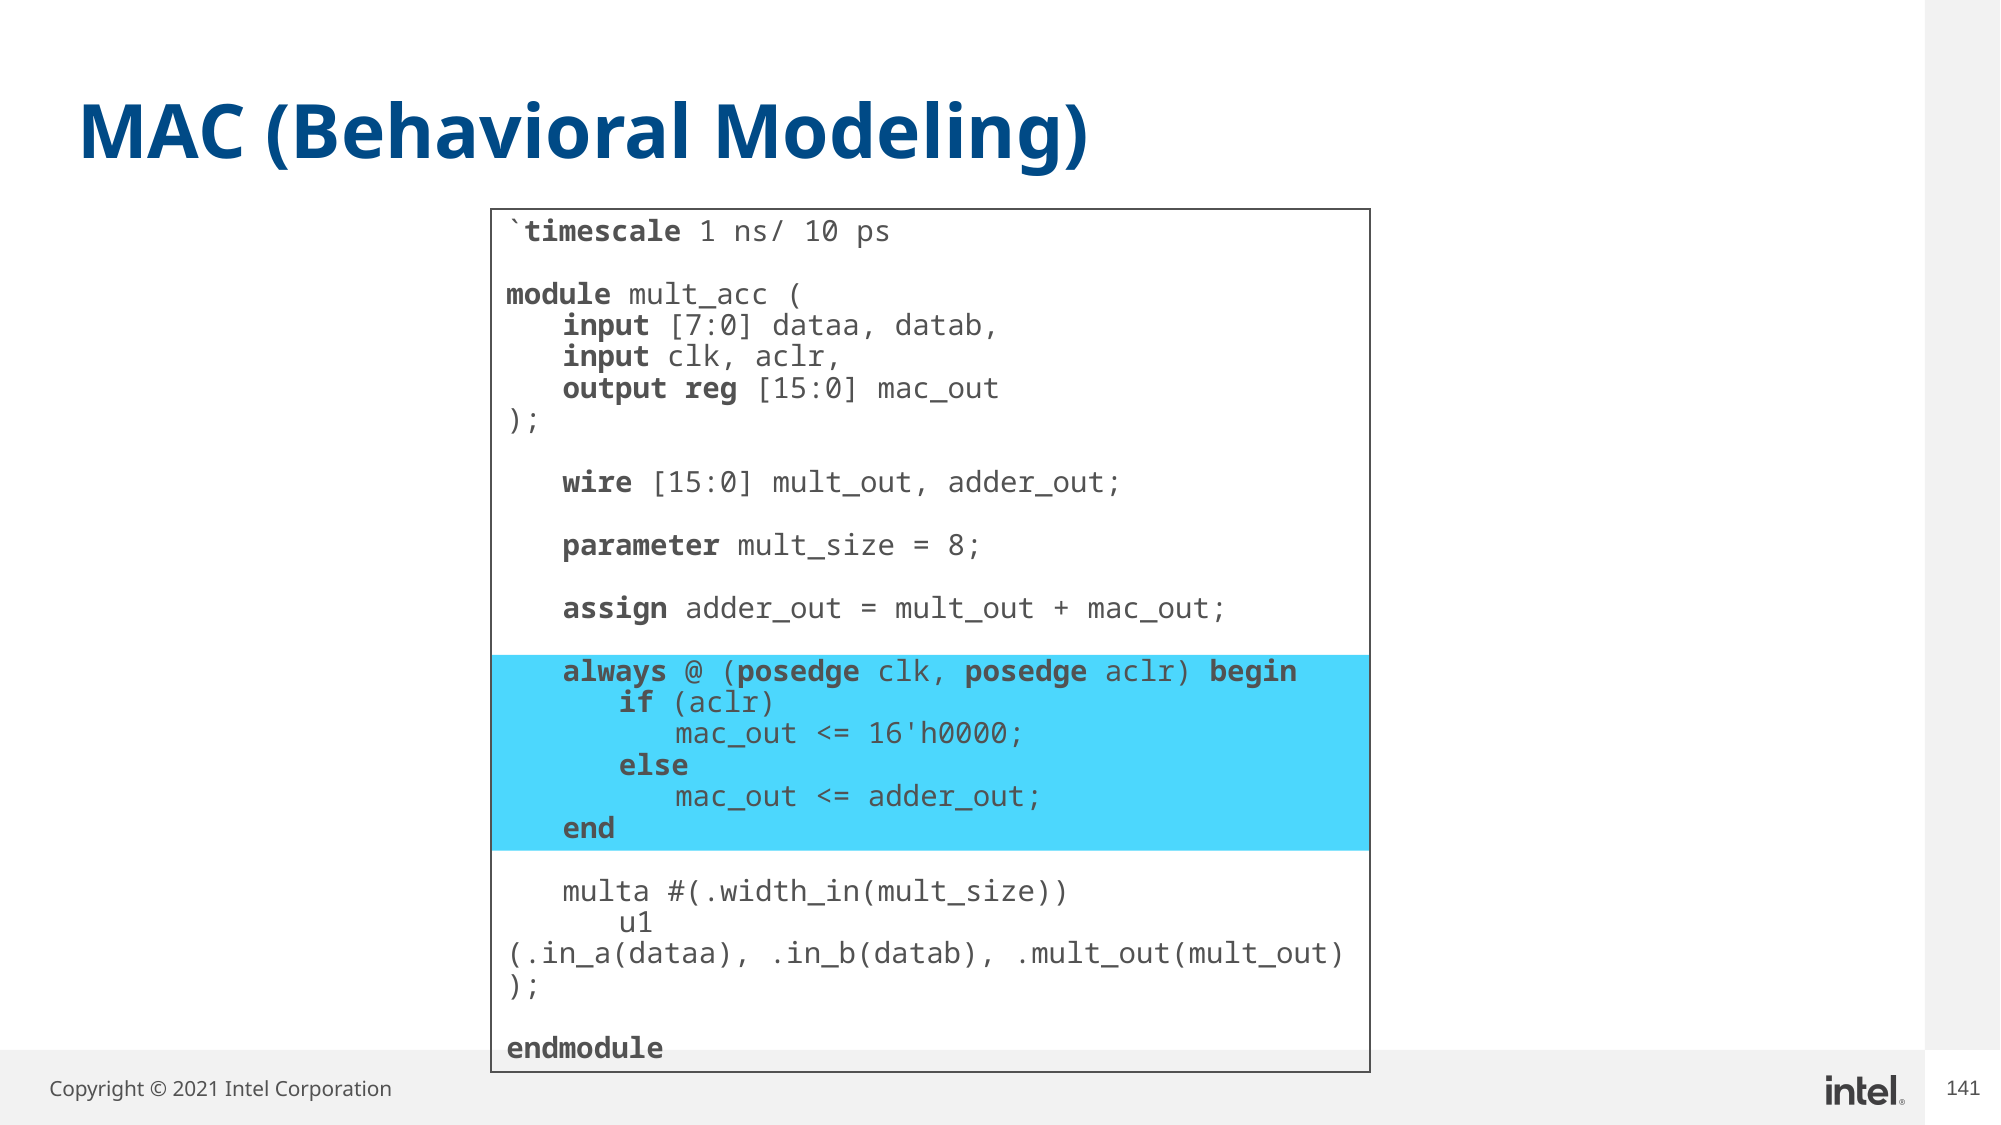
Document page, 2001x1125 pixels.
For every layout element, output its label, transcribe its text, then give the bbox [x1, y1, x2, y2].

picture [1826, 1075, 1905, 1105]
text_box `timescale 1 ns/ 10 ps module mult_acc ( input [7:0] dataa, datab, input clk, aclr, output reg [15:0] mac_out ); wire [15:0] mult_out, adder_out; parameter mult_size = 8; assign adder_out = mult_out + mac_out; always @ (posedge clk, posedge aclr) begin if (aclr) mac_out <= 16'h0000; else mac_out <= adder_out; end multa #(.width_in(mult_size)) u1 (.in_a(dataa), .in_b(datab), .mult_out(mult_out)); endmodule [491, 208, 1370, 1072]
title MAC (Behavioral Modeling) [62, 36, 1863, 234]
